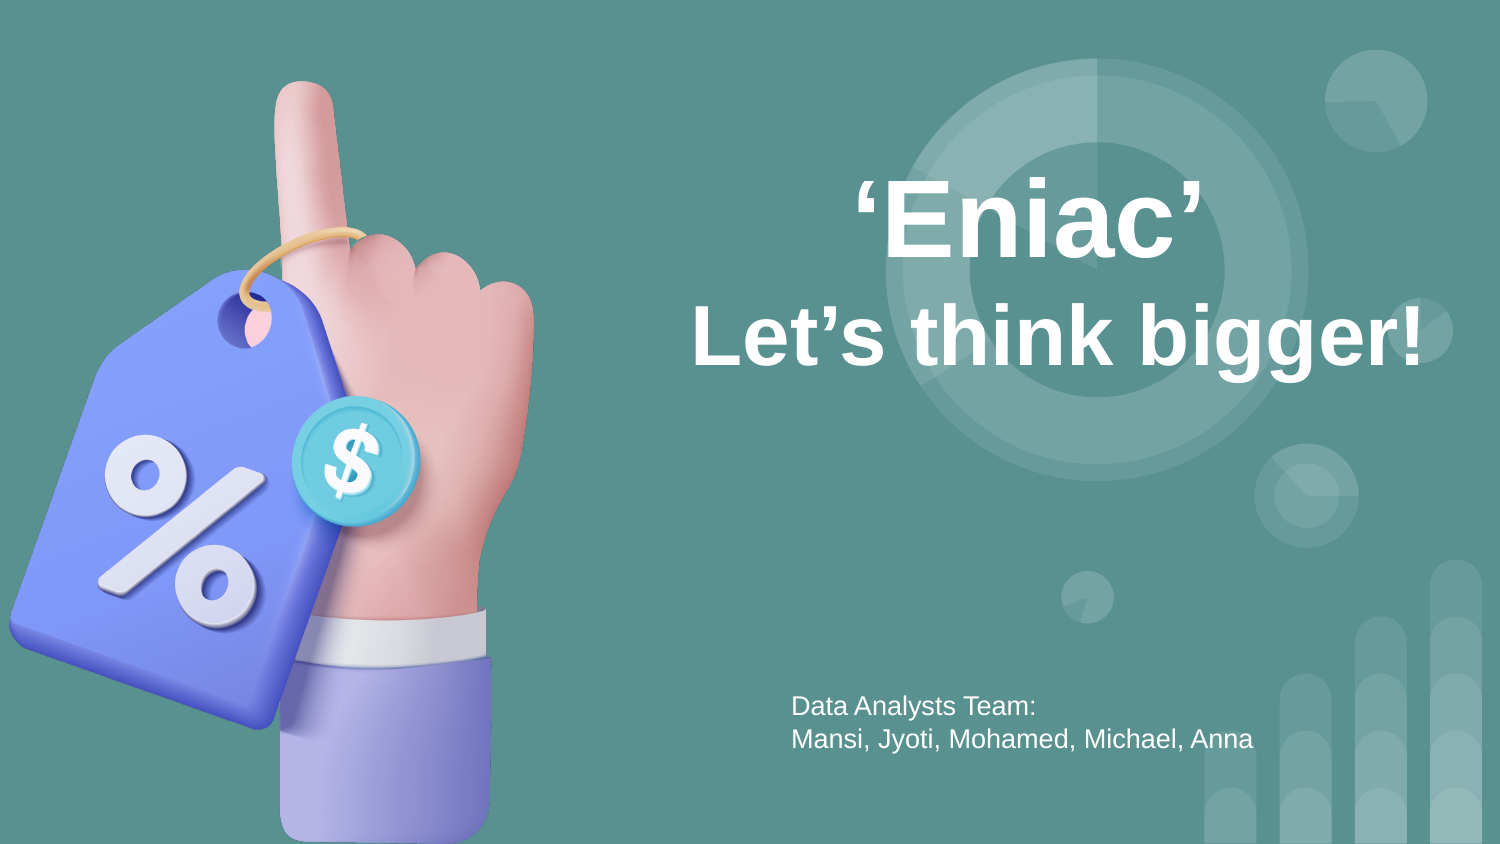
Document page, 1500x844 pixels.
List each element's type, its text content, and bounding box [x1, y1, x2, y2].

picture [9, 80, 534, 844]
text_box Data Analysts Team: Mansi, Jyoti, Mohamed, Michael, Anna [775, 673, 1447, 788]
title ‘Eniac’ Let’s think bigger! [563, 307, 1465, 460]
